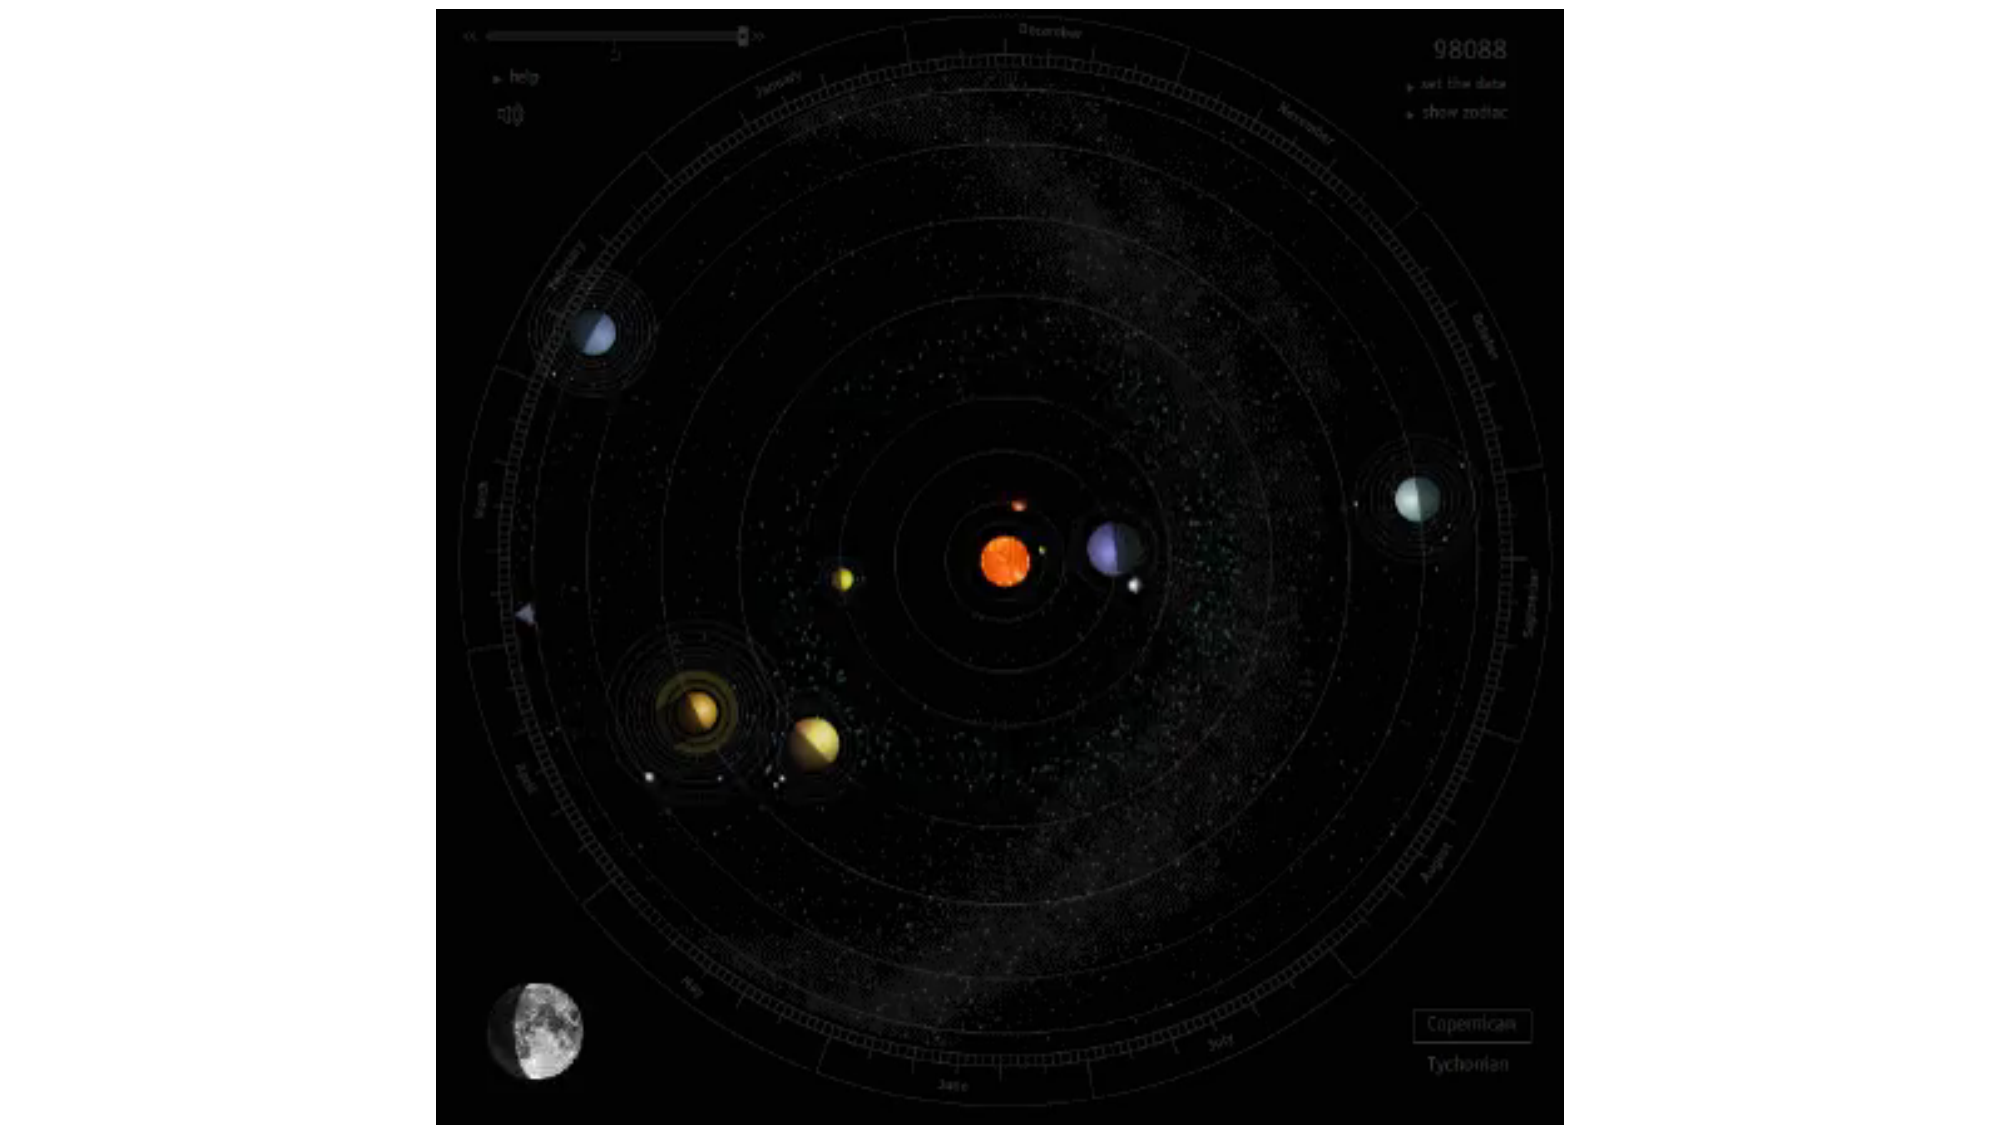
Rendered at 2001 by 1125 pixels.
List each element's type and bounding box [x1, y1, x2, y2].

text_box [435, 8, 1565, 1125]
